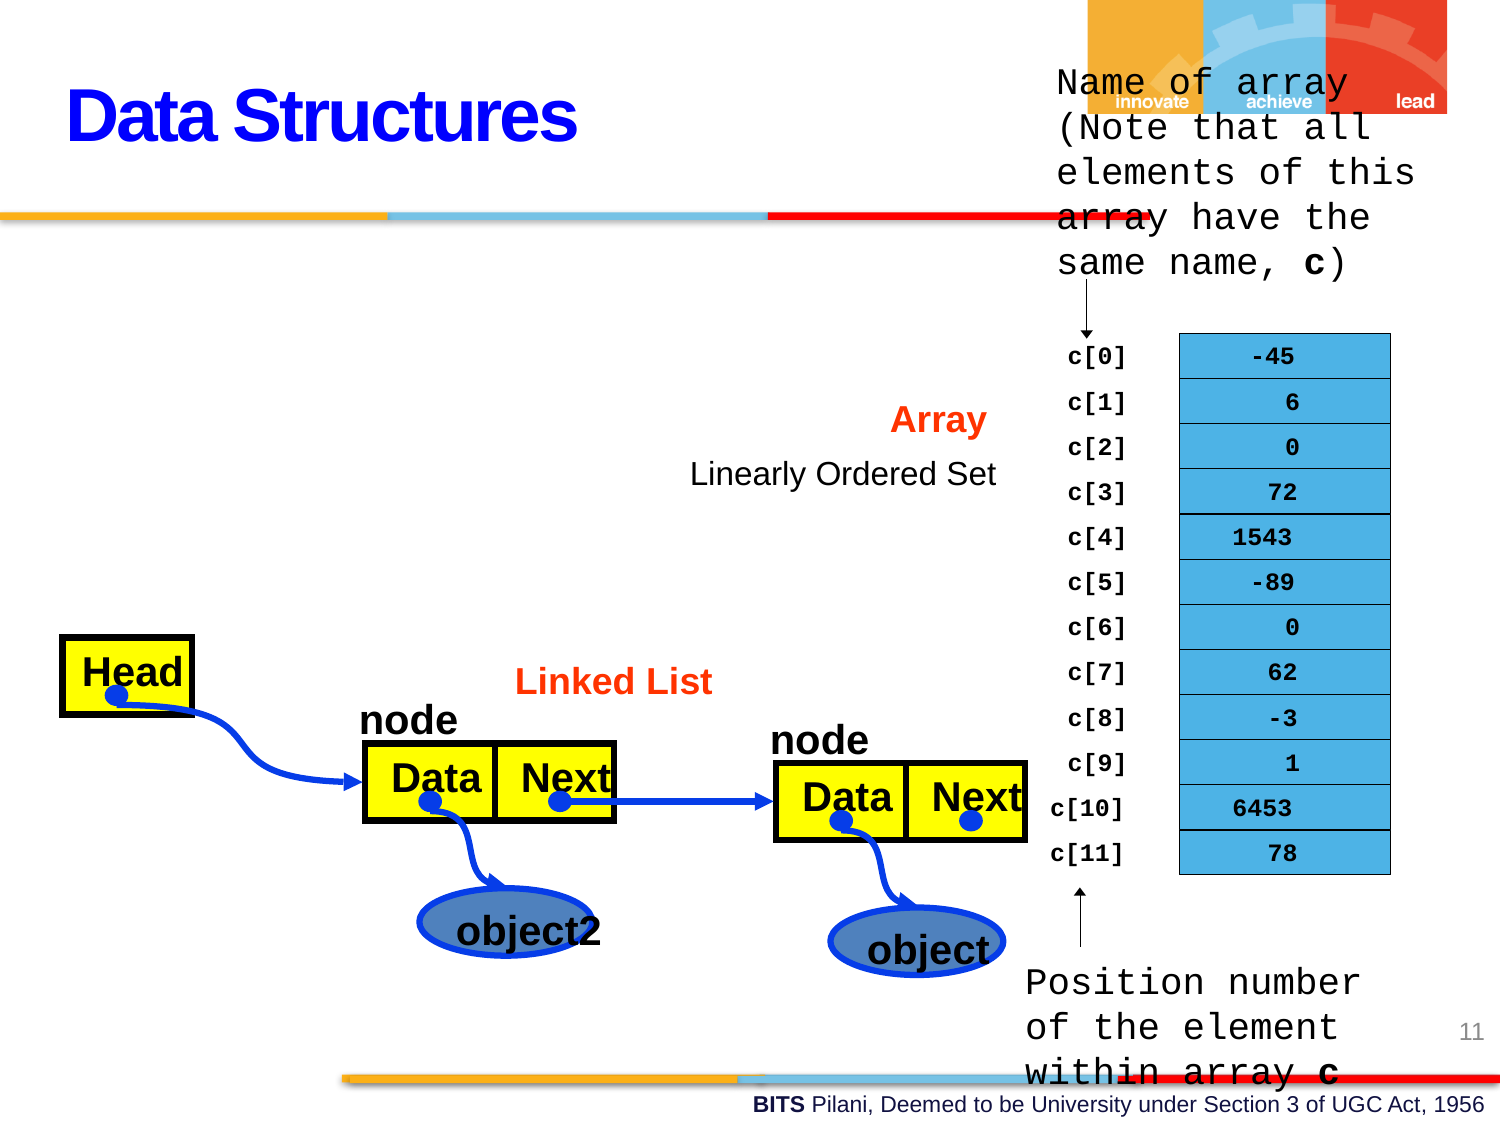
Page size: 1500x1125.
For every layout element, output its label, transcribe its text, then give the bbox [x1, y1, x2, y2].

picture [1087, 0, 1448, 56]
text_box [62, 637, 669, 981]
slide_number 11 [1149, 1000, 1500, 1061]
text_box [674, 56, 1476, 1012]
list Data Structures [50, 24, 1088, 213]
